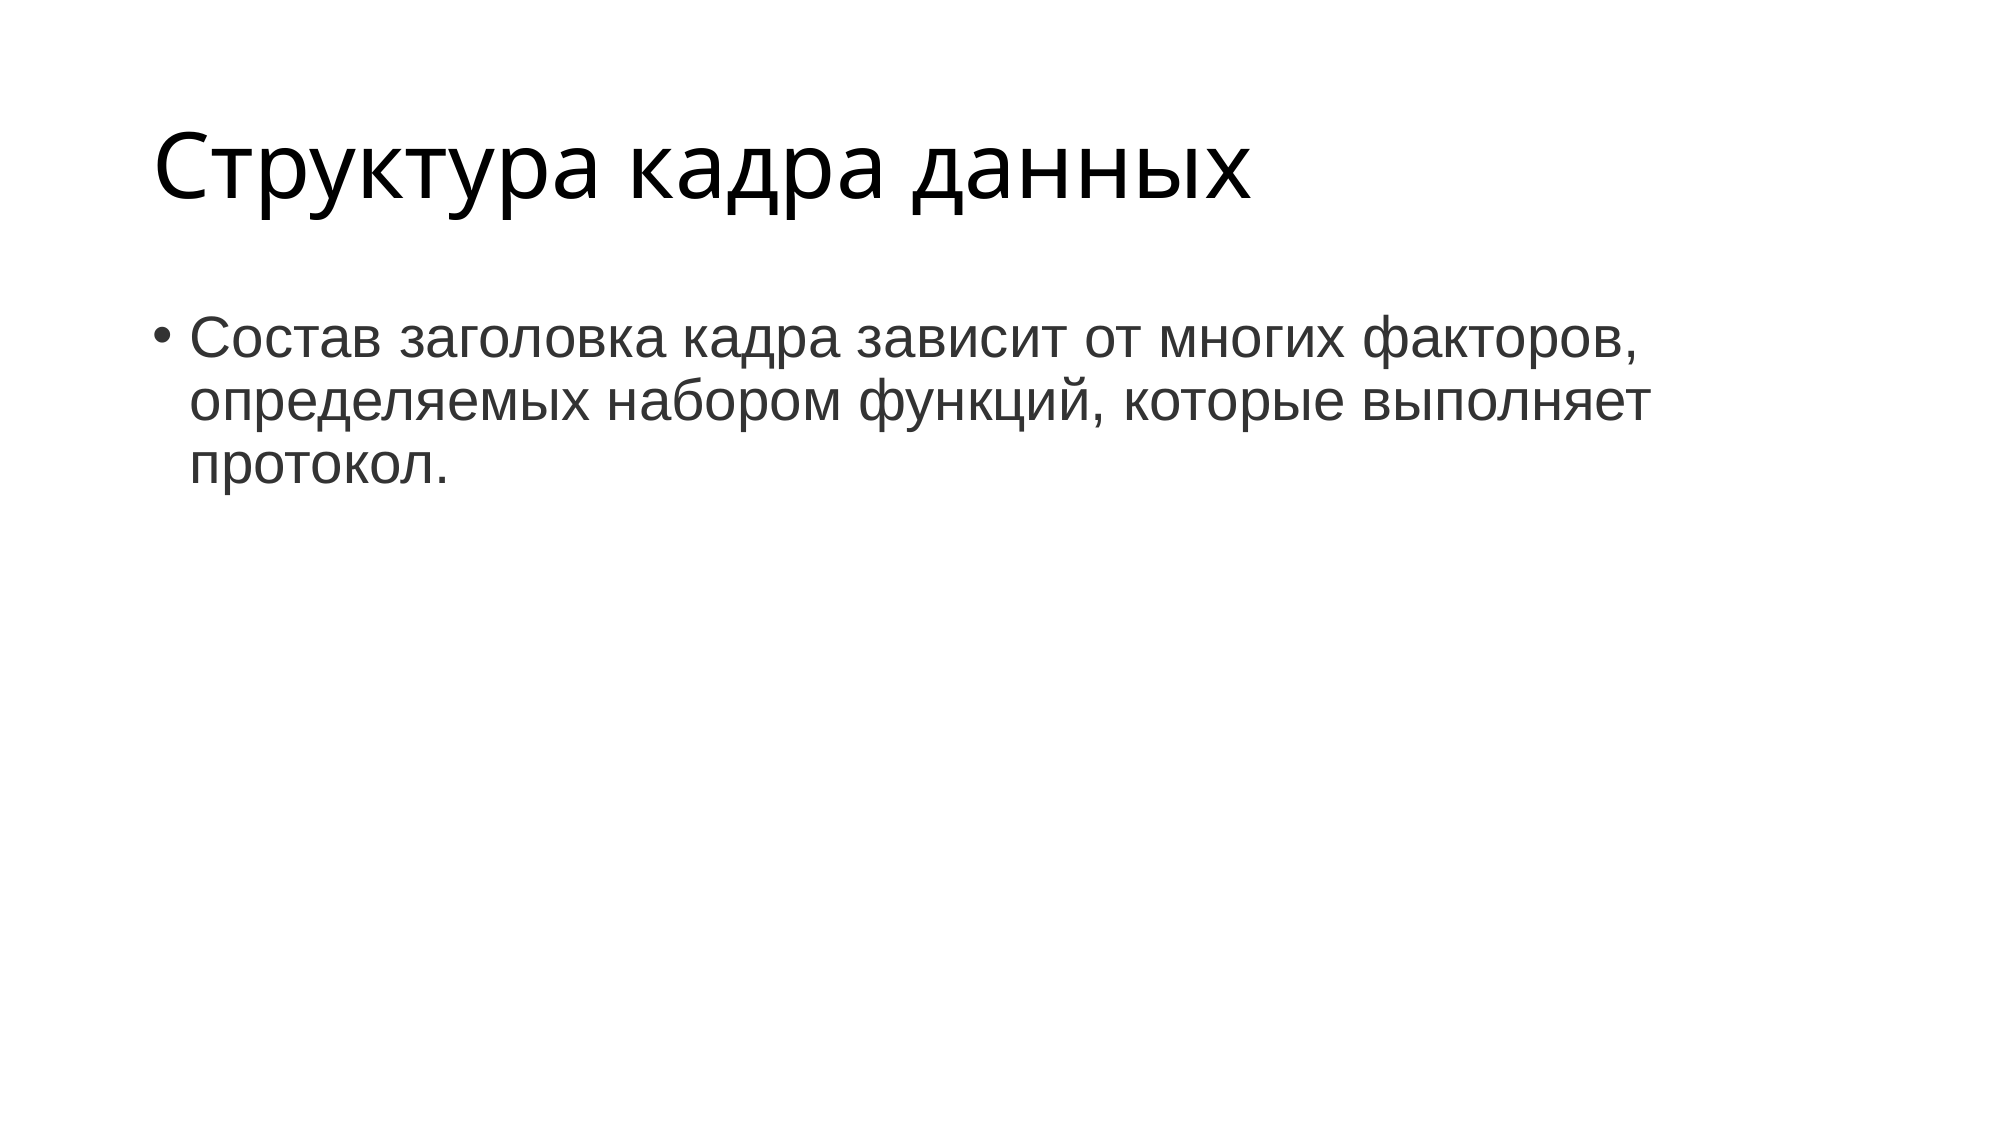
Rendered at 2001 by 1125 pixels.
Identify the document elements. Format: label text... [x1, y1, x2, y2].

list Состав заголовка кадра зависит от многих факторов, определяемых набором функций, которые выполняет протокол. [137, 299, 1863, 1014]
title Структура кадра данных [137, 59, 1863, 278]
